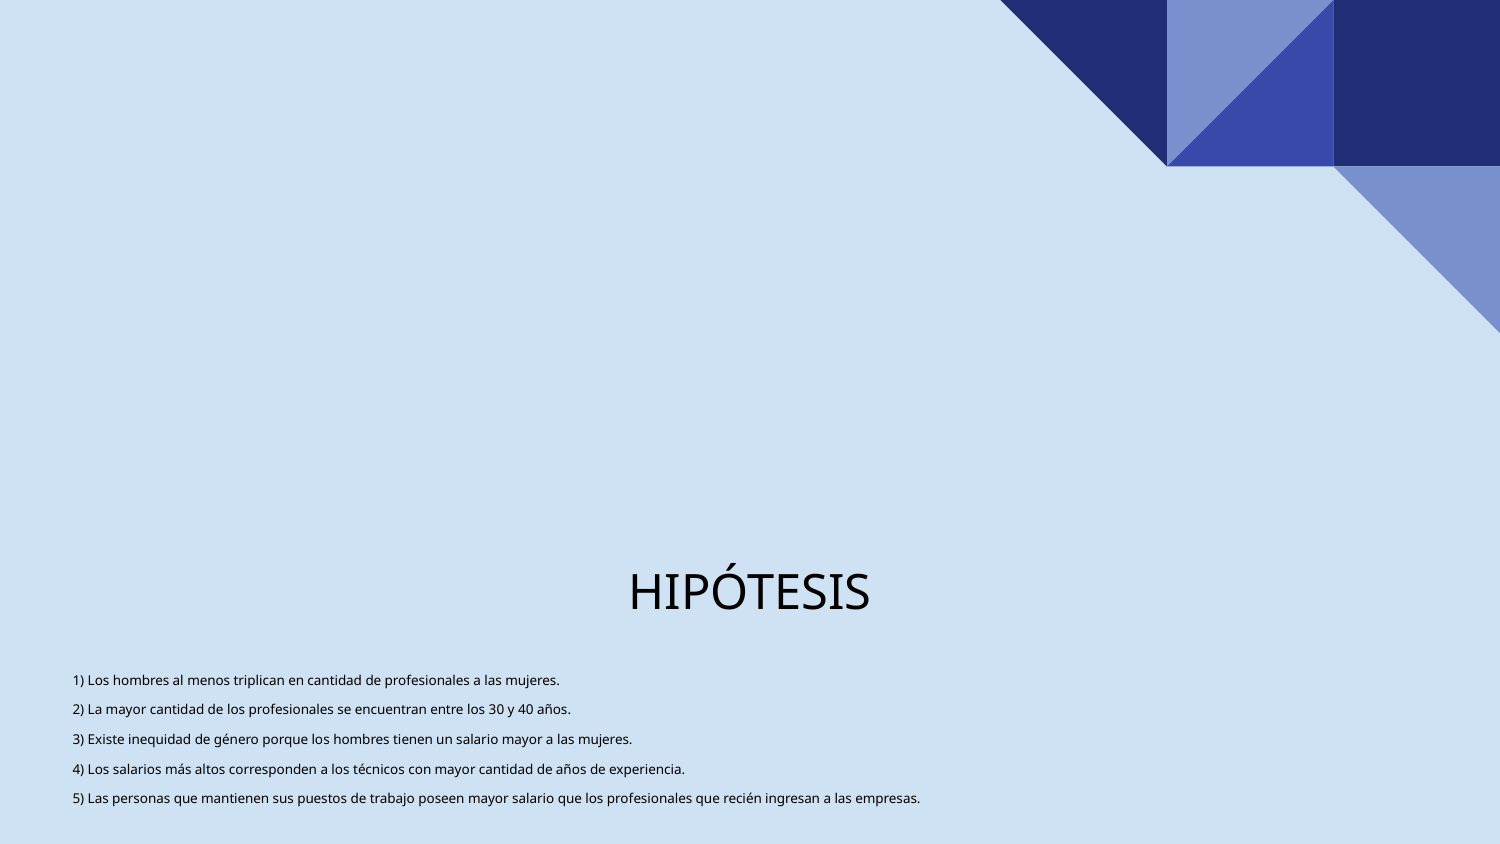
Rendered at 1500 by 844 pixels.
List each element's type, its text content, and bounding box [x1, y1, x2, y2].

title HIPÓTESIS 1) Los hombres al menos triplican en cantidad de profesionales a las mujeres. 2) La mayor cantidad de los profesionales se encuentran entre los 30 y 40 años. 3) Existe inequidad de género porque los hombres tienen un salario mayor a las mujeres. 4) Los salarios más altos corresponden a los técnicos con mayor cantidad de años de experiencia. 5) Las personas que mantienen sus puestos de trabajo poseen mayor salario que los profesionales que recién ingresan a las empresas. [57, 221, 1443, 832]
